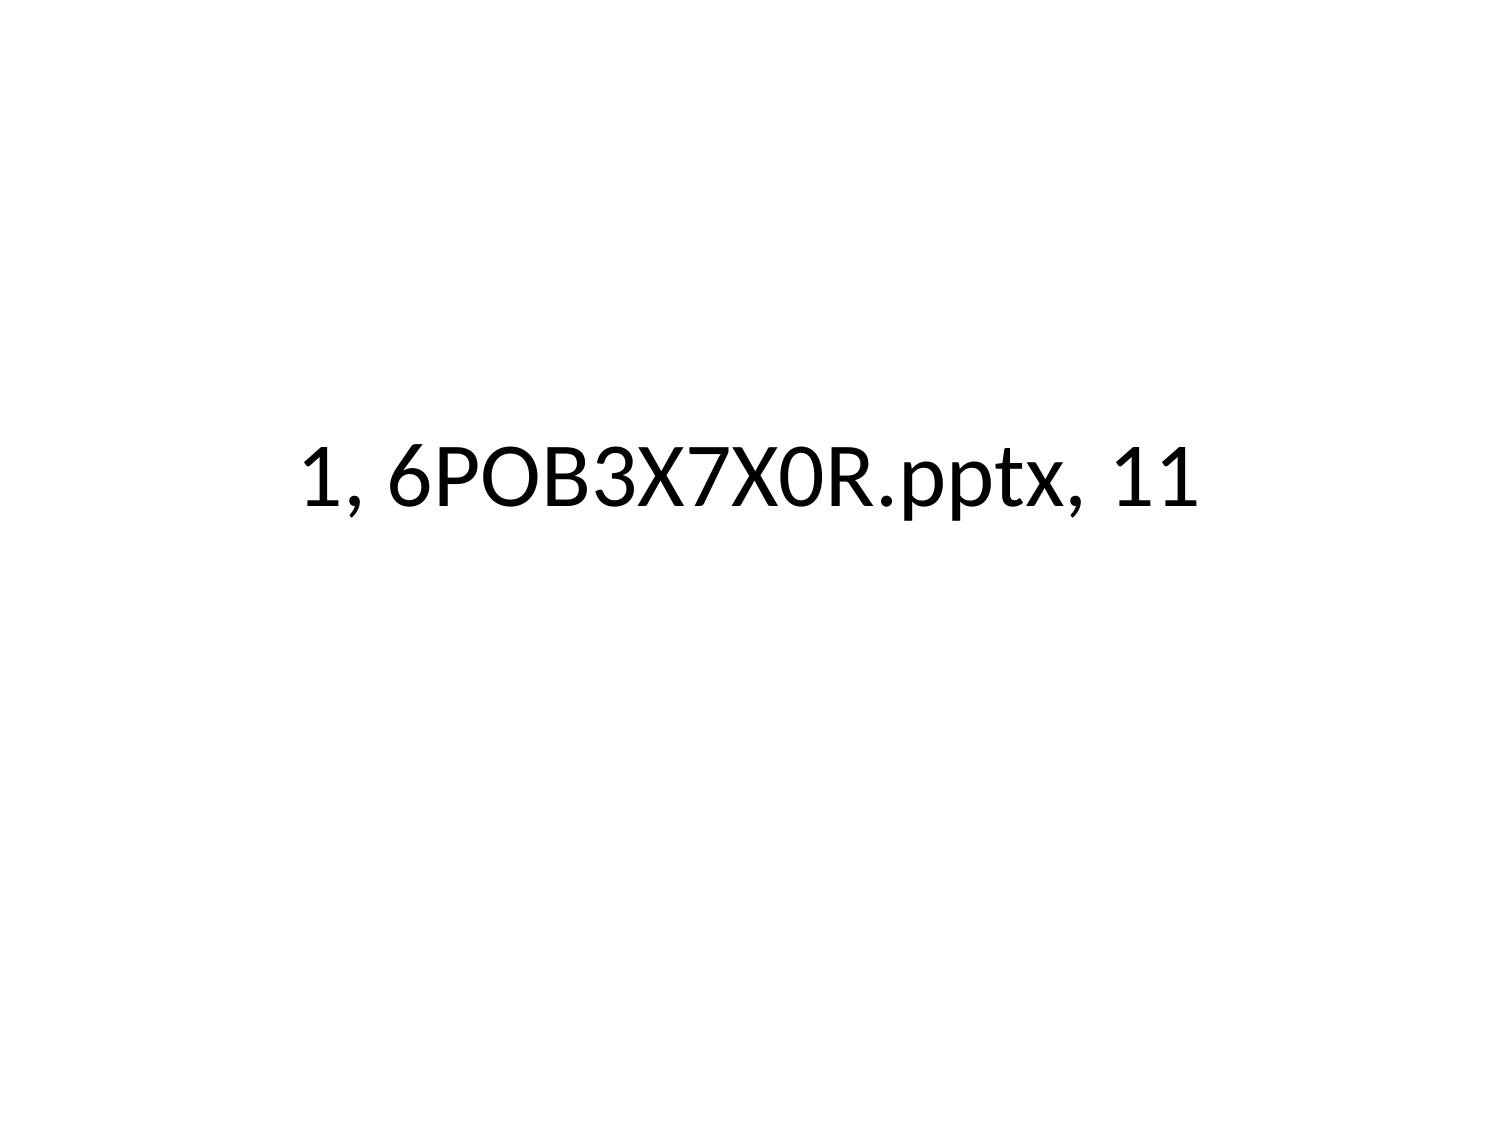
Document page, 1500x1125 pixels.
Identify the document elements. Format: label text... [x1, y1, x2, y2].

title 1, 6POB3X7X0R.pptx, 11 [112, 349, 1388, 591]
